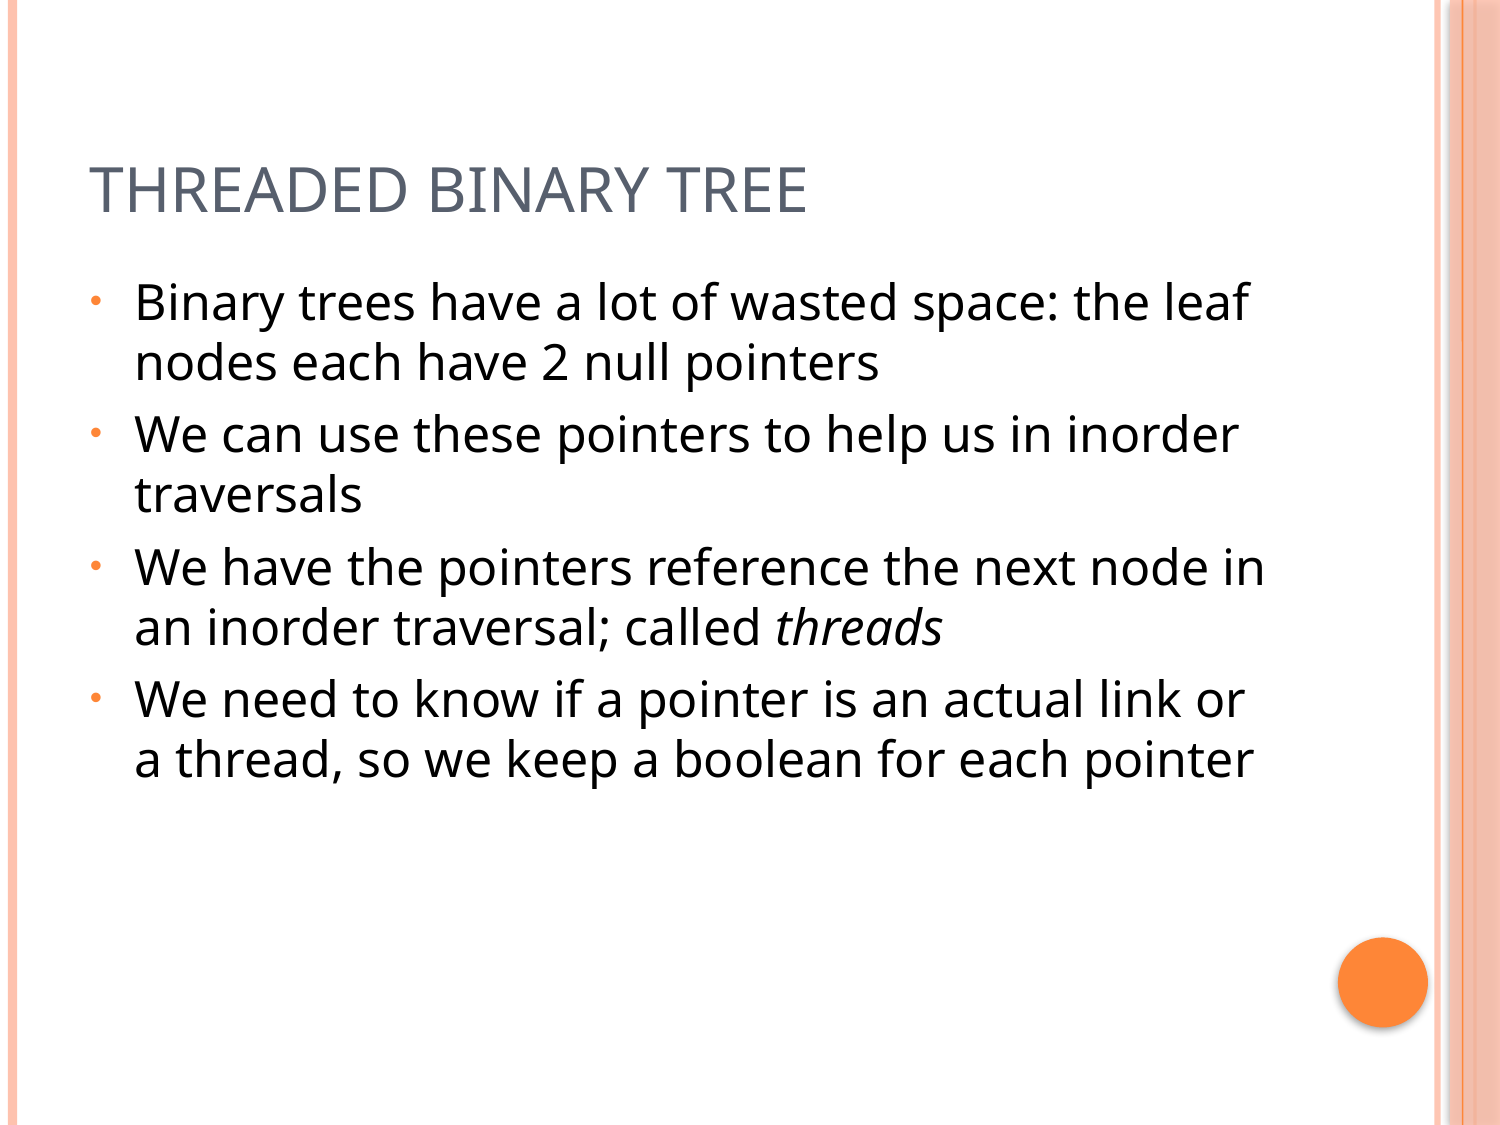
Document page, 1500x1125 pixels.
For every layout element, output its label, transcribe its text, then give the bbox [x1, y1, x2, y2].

list Binary trees have a lot of wasted space: the leaf nodes each have 2 null pointers We can use these pointers to help us in inorder traversals We have the pointers reference the next node in an inorder traversal; called threads We need to know if a pointer is an actual link or a thread, so we keep a boolean for each pointer [75, 262, 1300, 1062]
title Threaded Binary Tree [75, 45, 1300, 233]
